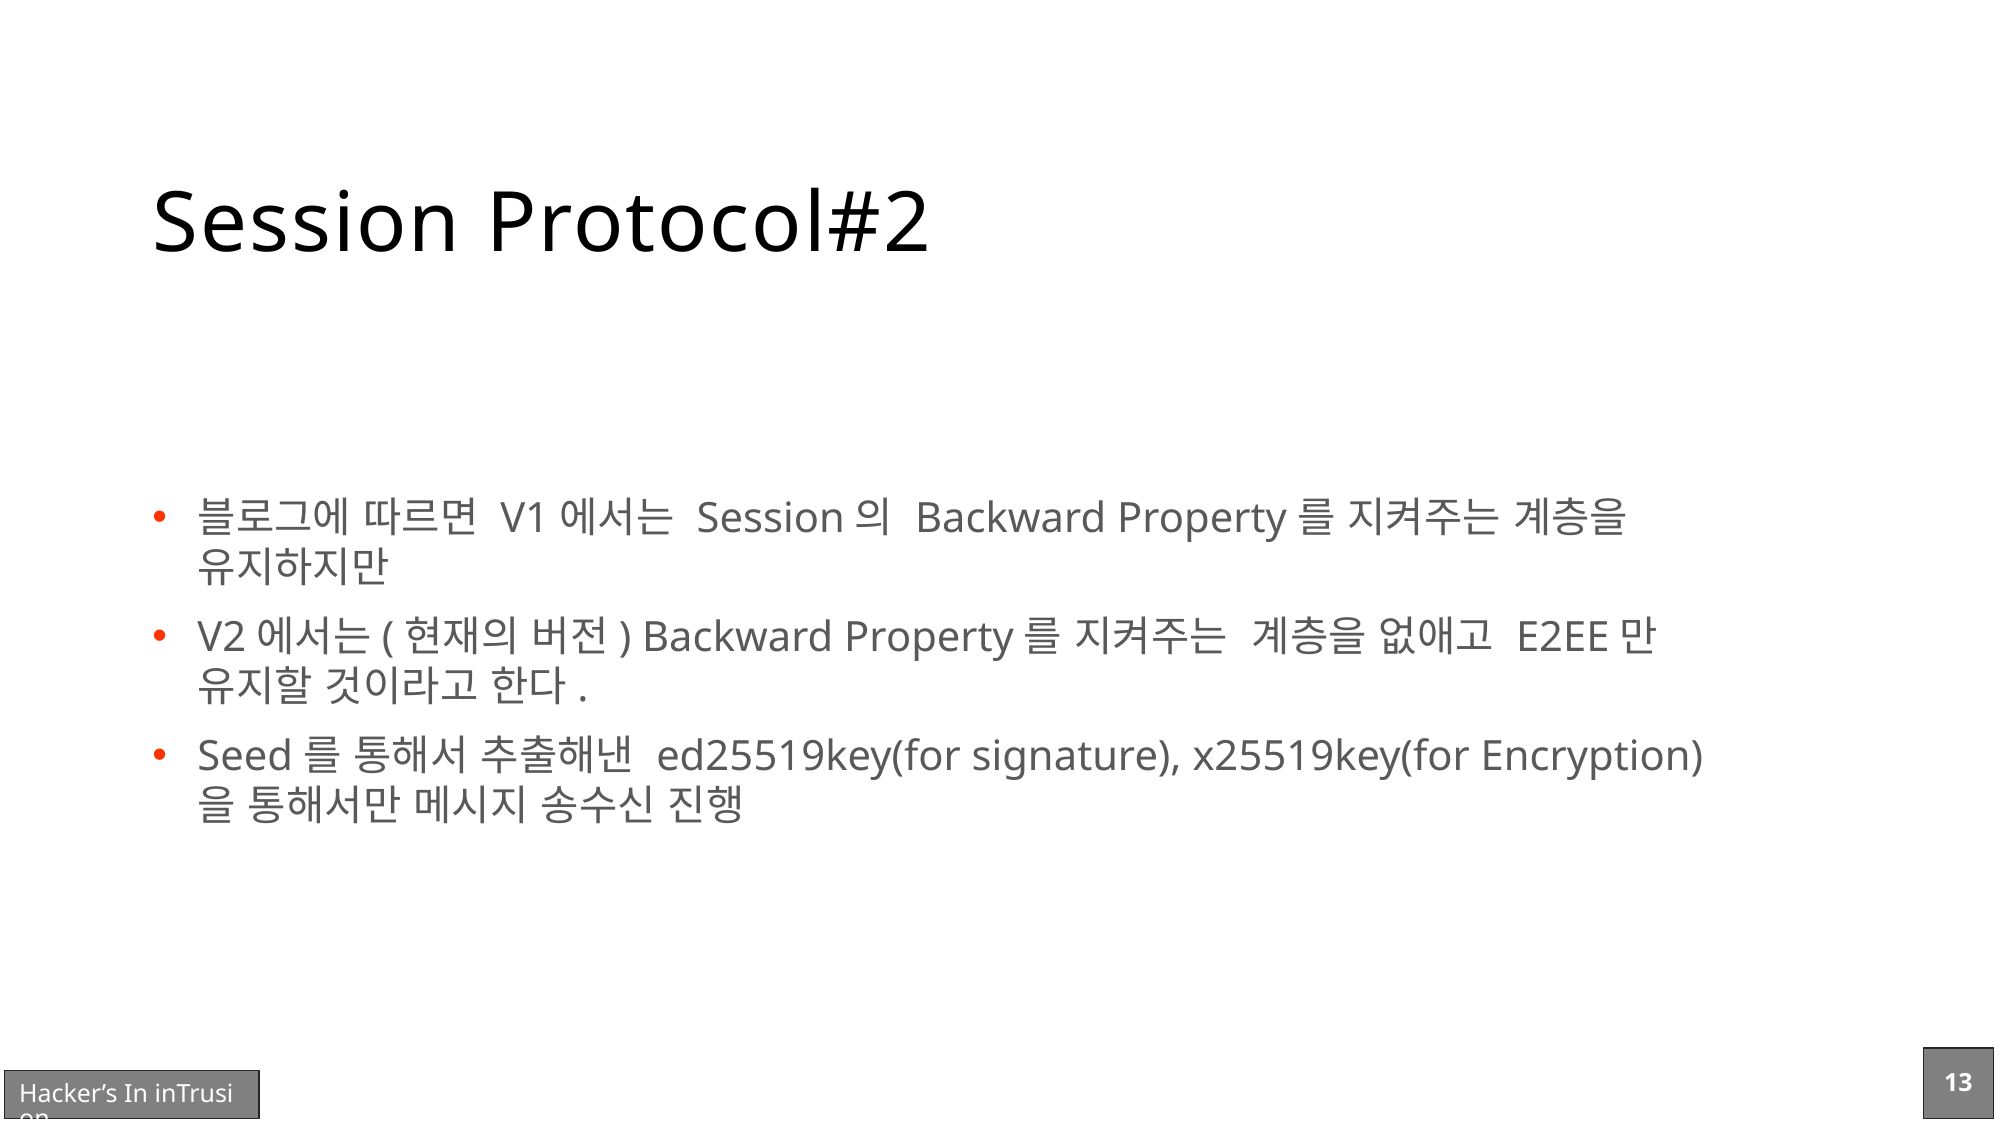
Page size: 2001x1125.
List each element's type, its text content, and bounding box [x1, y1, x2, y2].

text_box 블로그에 따르면 V1에서는 Session의 Backward Property를 지켜주는 계층을 유지하지만 V2에서는(현재의 버전) Backward Property를 지켜주는 계층을 없애고 E2EE만 유지할 것이라고 한다. Seed를 통해서 추출해낸 ed25519key(for signature), x25519key(for Encryption) 을 통해서만 메시지 송수신 진행 [137, 277, 1760, 1043]
slide_number 13 [1923, 1047, 1994, 1119]
footer Hacker’s In inTrusion [4, 1070, 260, 1119]
title Session Protocol#2 [137, 59, 1863, 278]
